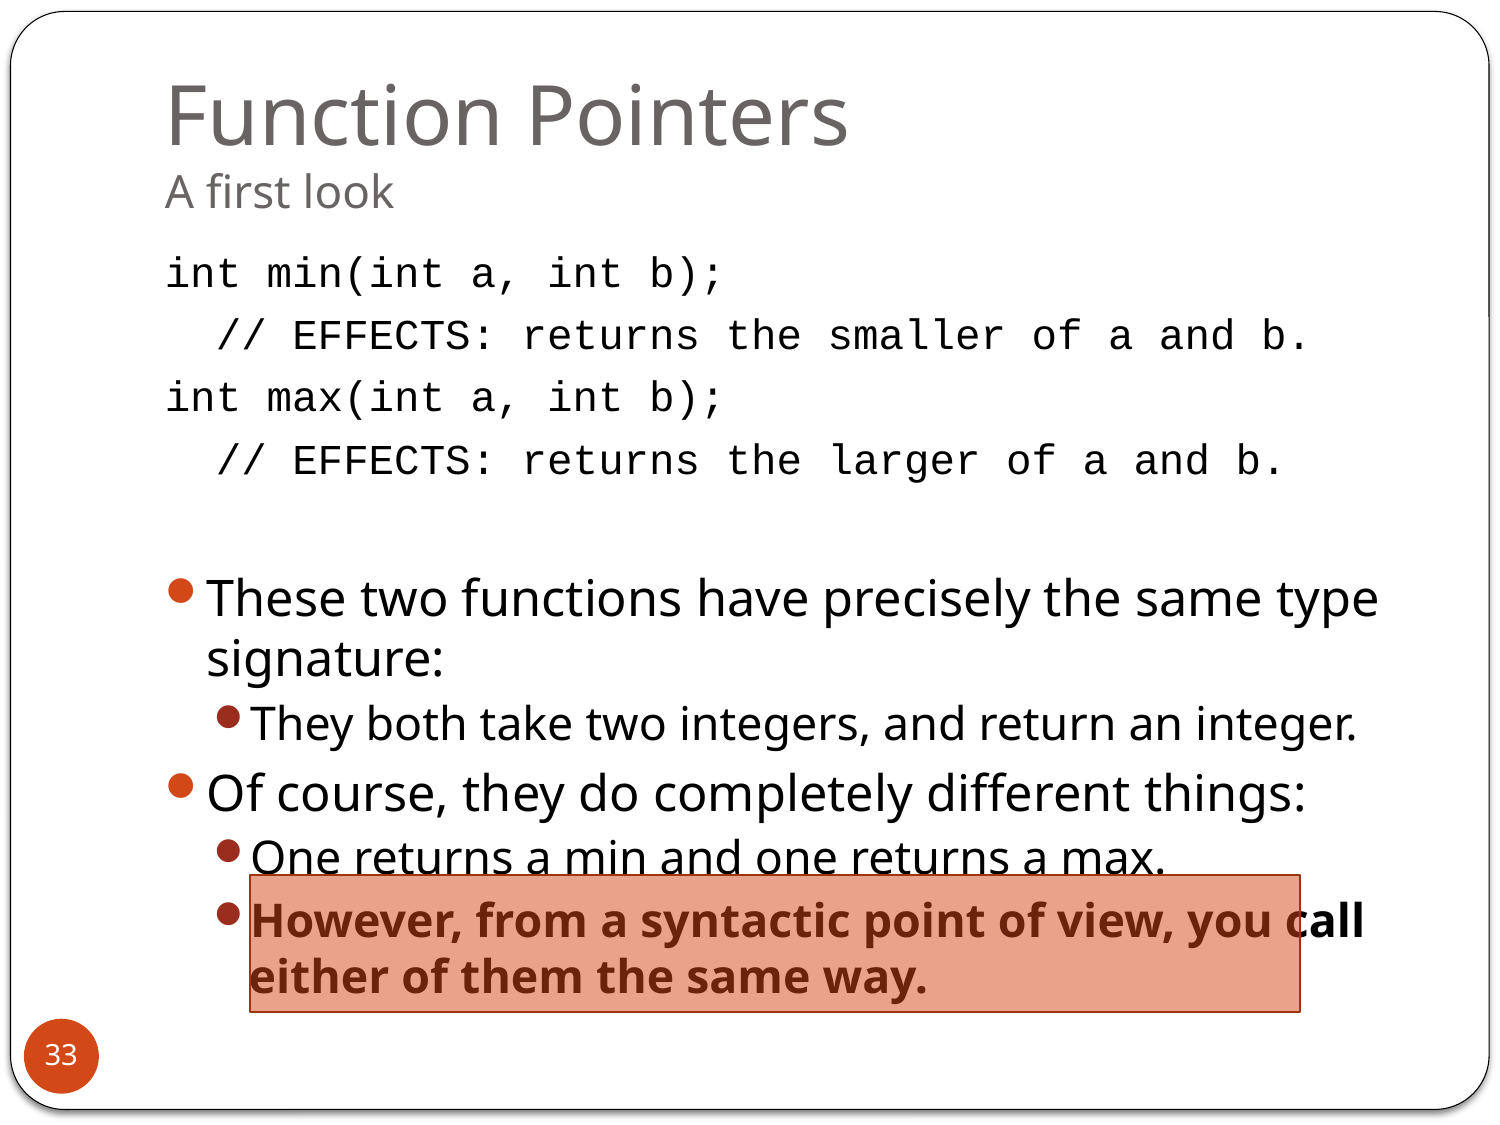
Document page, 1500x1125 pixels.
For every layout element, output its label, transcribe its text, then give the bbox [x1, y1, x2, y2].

slide_number 33 [23, 1018, 99, 1094]
title Function Pointers A first look [150, 45, 1425, 233]
list int min(int a, int b); // EFFECTS: returns the smaller of a and b. int max(int a, int b); // EFFECTS: returns the larger of a and b. These two functions have precisely the same type signature: They both take two integers, and return an integer. Of course, they do completely different things: One returns a min and one returns a max. However, from a syntactic point of view, you call either of them the same way. [150, 237, 1425, 1013]
text_box [249, 874, 1301, 1013]
